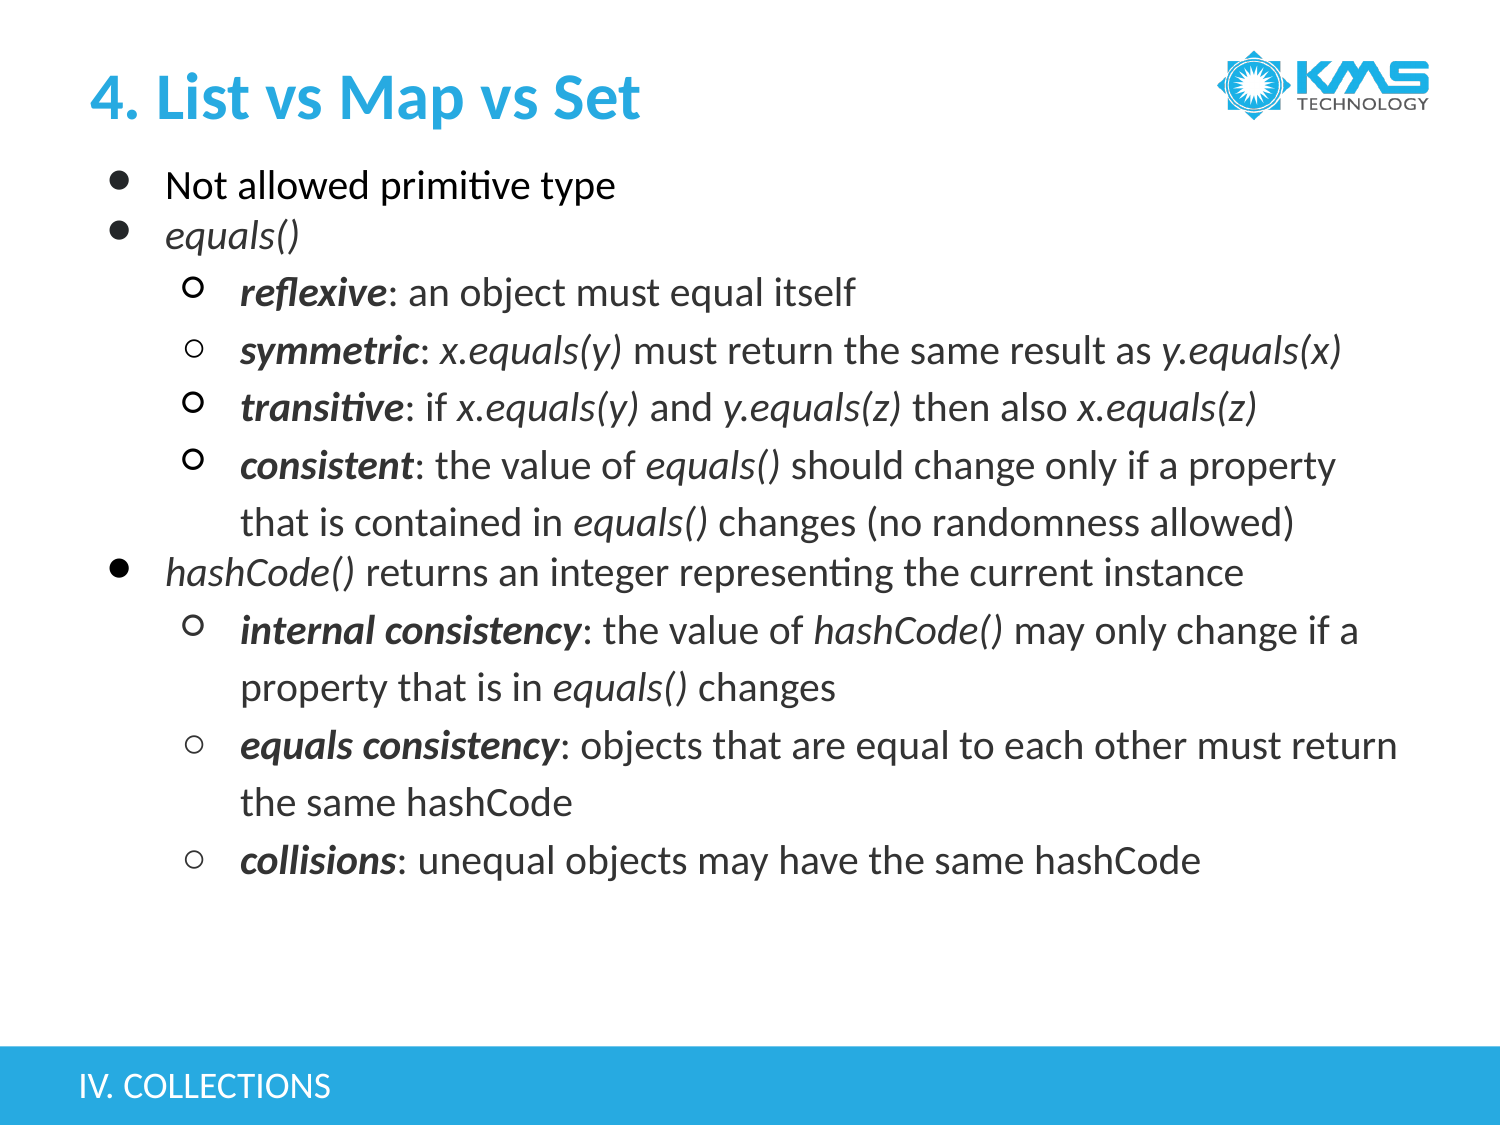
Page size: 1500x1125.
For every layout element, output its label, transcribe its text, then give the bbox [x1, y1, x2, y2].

picture [1213, 45, 1436, 126]
list IV. COLLECTIONS [63, 1053, 978, 1125]
title 4. List vs Map vs Set [75, 45, 1213, 149]
list Not allowed primitive type equals() reflexive: an object must equal itself symmetric: x.equals(y) must return the same result as y.equals(x) transitive: if x.equals(y) and y.equals(z) then also x.equals(z) consistent: the value of equals() should change only if a property that is contained in equals() changes (no randomness allowed) hashCode() returns an integer representing the current instance internal consistency: the value of hashCode() may only change if a property that is in equals() changes equals consistency: objects that are equal to each other must return the same hashCode collisions: unequal objects may have the same hashCode [75, 149, 1425, 1031]
